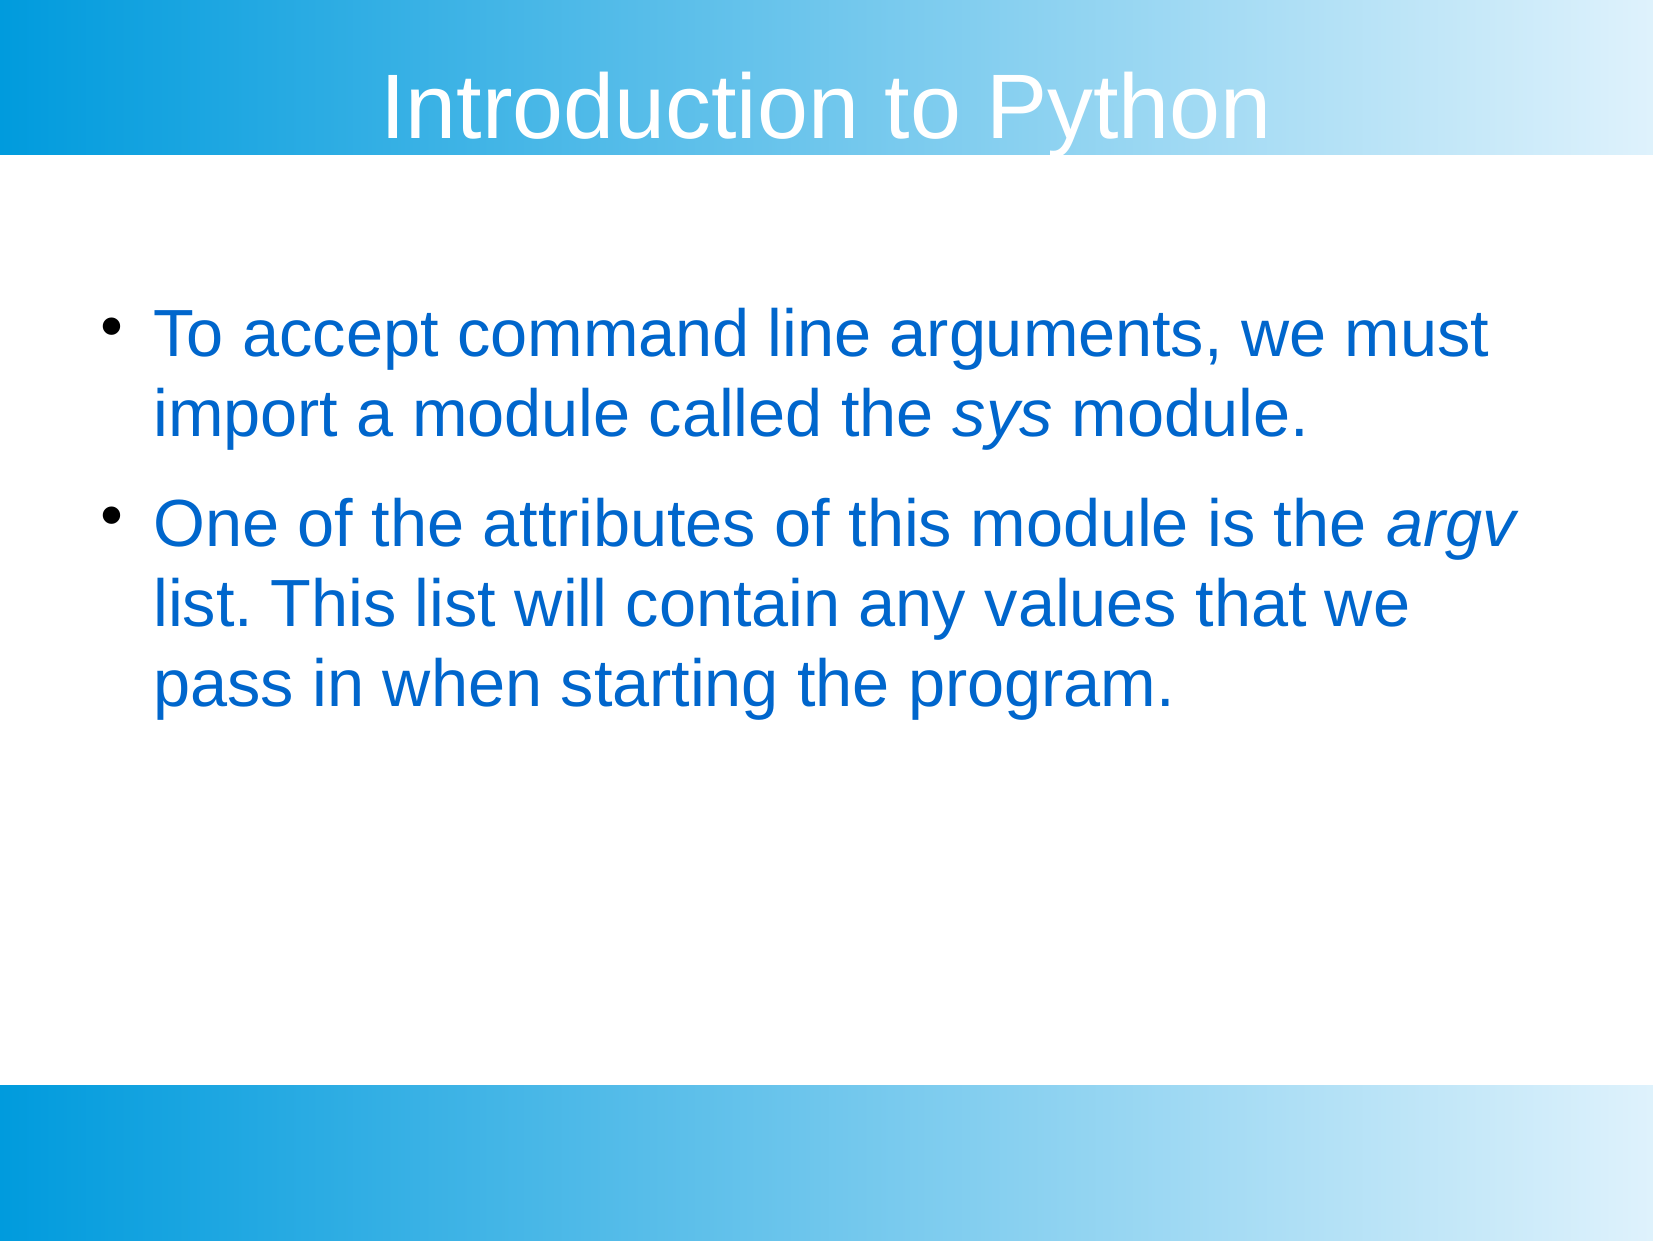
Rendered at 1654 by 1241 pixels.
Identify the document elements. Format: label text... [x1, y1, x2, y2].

text_box To accept command line arguments, we must import a module called the sys module. One of the attributes of this module is the argv list. This list will contain any values that we pass in when starting the program. [82, 290, 1571, 1010]
text_box Introduction to Python [82, 49, 1571, 154]
